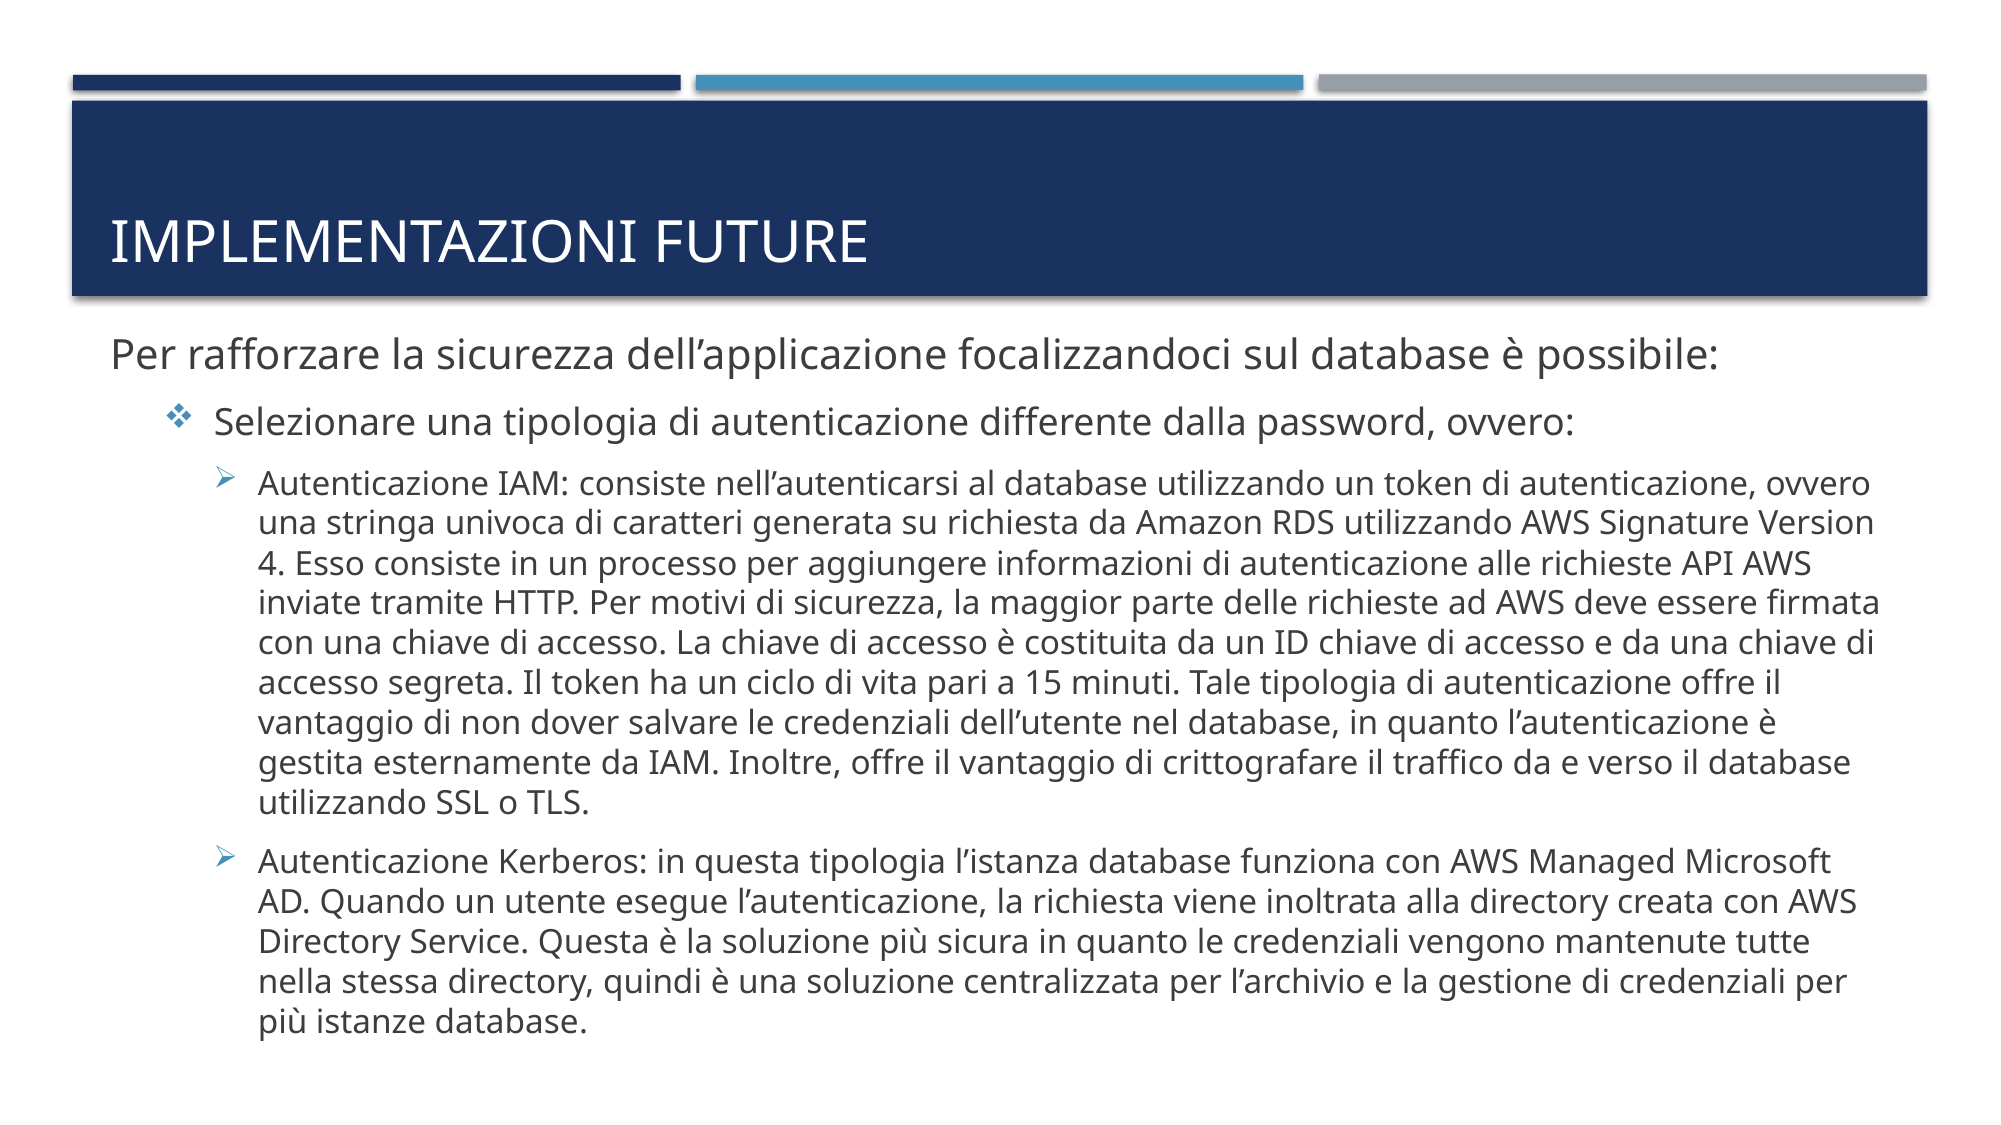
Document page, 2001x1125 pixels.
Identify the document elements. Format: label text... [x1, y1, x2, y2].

title IMPLEMENTAZIONI FUTURE [95, 115, 1905, 282]
list Per rafforzare la sicurezza dell’applicazione focalizzandoci sul database è possibile: Selezionare una tipologia di autenticazione differente dalla password, ovvero: Autenticazione IAM: consiste nell’autenticarsi al database utilizzando un token di autenticazione, ovvero una stringa univoca di caratteri generata su richiesta da Amazon RDS utilizzando AWS Signature Version 4. Esso consiste in un processo per aggiungere informazioni di autenticazione alle richieste API AWS inviate tramite HTTP. Per motivi di sicurezza, la maggior parte delle richieste ad AWS deve essere firmata con una chiave di accesso. La chiave di accesso è costituita da un ID chiave di accesso e da una chiave di accesso segreta. Il token ha un ciclo di vita pari a 15 minuti. Tale tipologia di autenticazione offre il vantaggio di non dover salvare le credenziali dell’utente nel database, in quanto l’autenticazione è gestita esternamente da IAM. Inoltre, offre il vantaggio di crittografare il traffico da e verso il database utilizzando SSL o TLS. Autenticazione Kerberos: in questa tipologia l’istanza database funziona con AWS Managed Microsoft AD. Quando un utente esegue l’autenticazione, la richiesta viene inoltrata alla directory creata con AWS Directory Service. Questa è la soluzione più sicura in quanto le credenziali vengono mantenute tutte nella stessa directory, quindi è una soluzione centralizzata per l’archivio e la gestione di credenziali per più istanze database. [95, 357, 1905, 1087]
